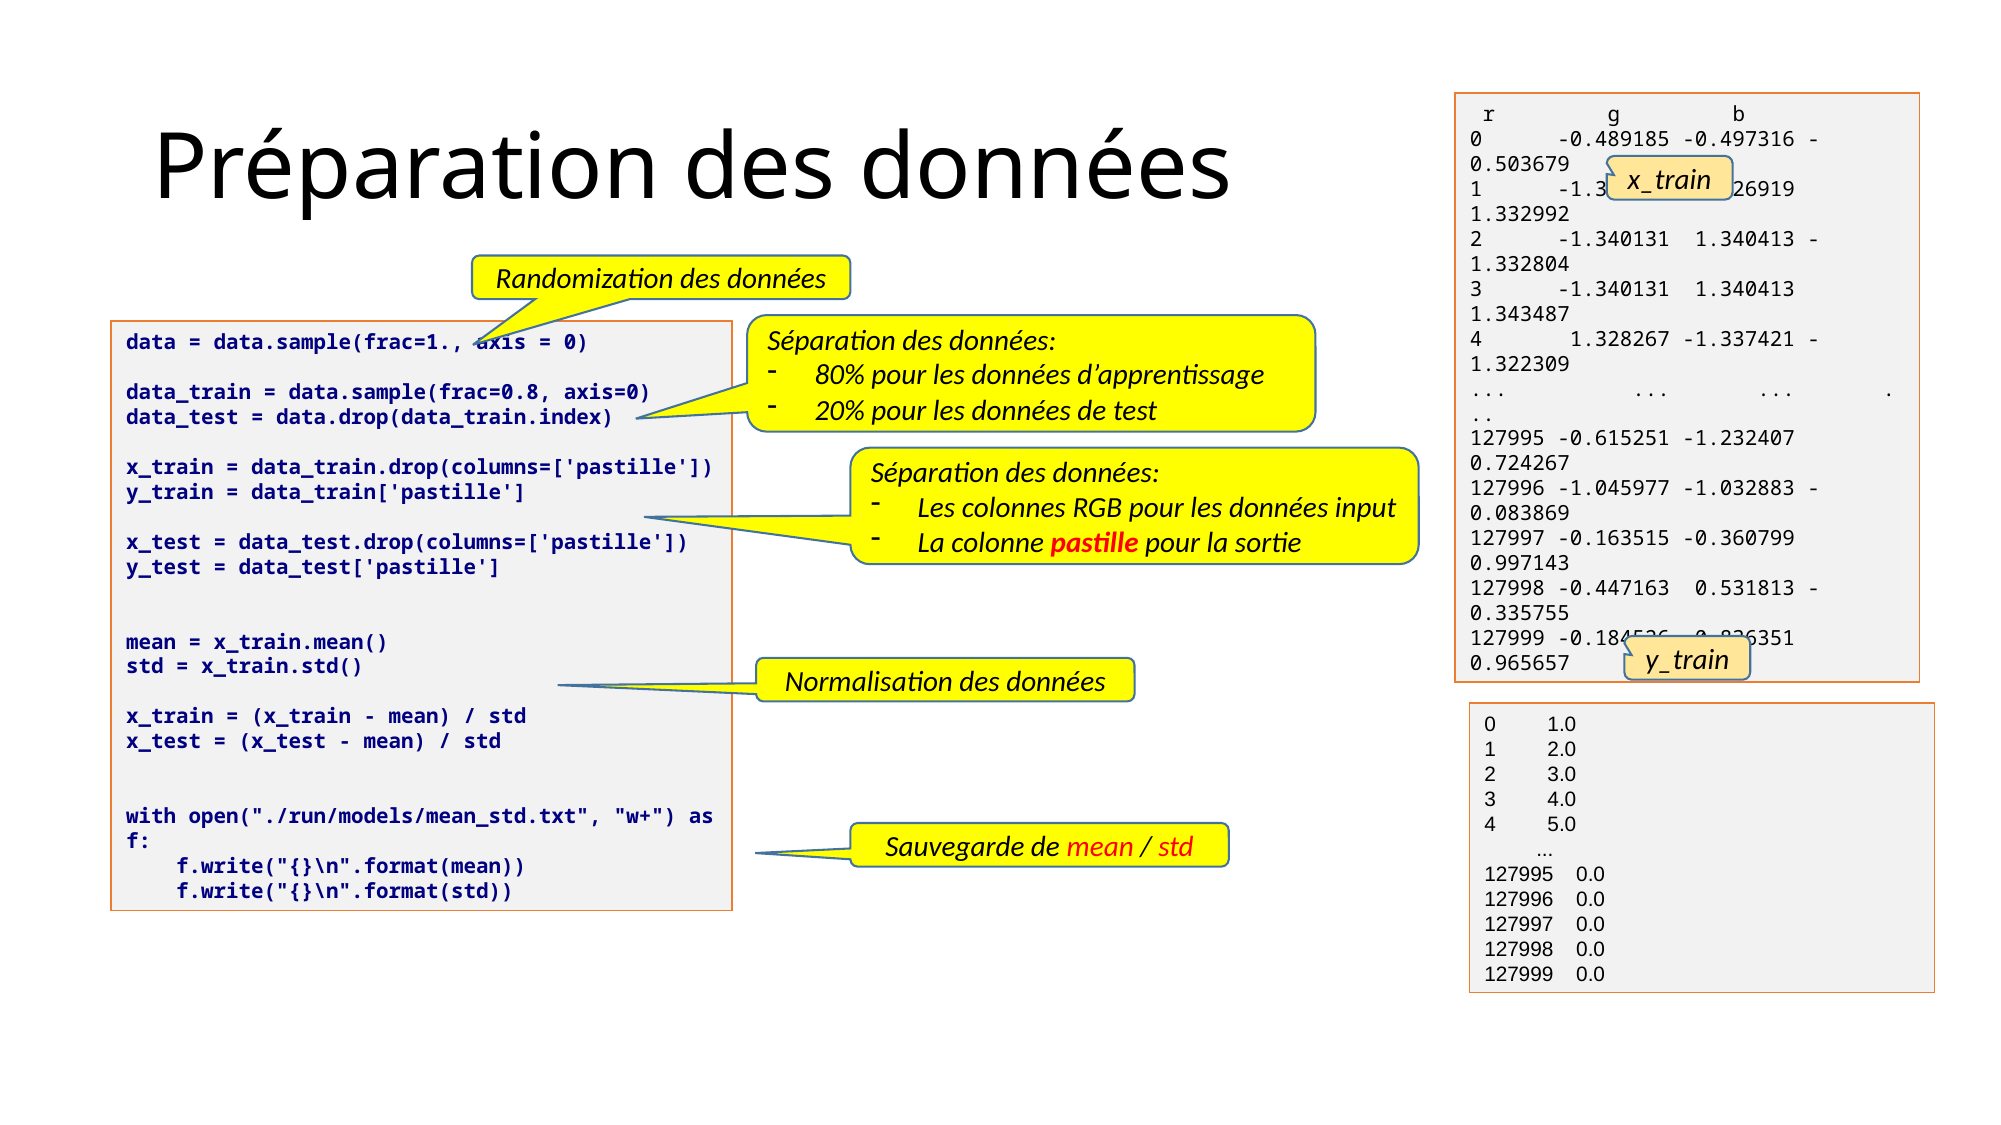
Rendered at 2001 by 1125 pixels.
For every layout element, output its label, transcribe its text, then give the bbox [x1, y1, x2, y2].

text_box Randomization des données [470, 254, 852, 346]
text_box data = data.sample(frac=1., axis = 0) data_train = data.sample(frac=0.8, axis=0) data_test = data.drop(data_train.index) x_train = data_train.drop(columns=['pastille']) y_train = data_train['pastille'] x_test = data_test.drop(columns=['pastille']) y_test = data_test['pastille'] mean = x_train.mean() std = x_train.std() x_train = (x_train - mean) / std x_test = (x_test - mean) / std with open("./run/models/mean_std.txt", "w+") as f: f.write("{}\n".format(mean)) f.write("{}\n".format(std)) [111, 320, 733, 911]
text_box x_train [1605, 154, 1734, 201]
text_box Sauvegarde de mean / std [755, 821, 1230, 868]
text_box Normalisation des données [557, 656, 1136, 703]
title Préparation des données [137, 59, 1863, 278]
text_box Séparation des données: 80% pour les données d’apprentissage 20% pour les données de test [635, 314, 1317, 433]
text_box r g b 0 -0.489185 -0.497316 -0.503679 1 -1.340131 -1.326919 1.332992 2 -1.340131 1.340413 -1.332804 3 -1.340131 1.340413 1.343487 4 1.328267 -1.337421 -1.322309 ... ... ... ... 127995 -0.615251 -1.232407 0.724267 127996 -1.045977 -1.032883 -0.083869 127997 -0.163515 -0.360799 0.997143 127998 -0.447163 0.531813 -0.335755 127999 -0.184526 0.836351 0.965657 [1454, 92, 1920, 683]
text_box 0 1.0 1 2.0 2 3.0 3 4.0 4 5.0 ... 127995 0.0 127996 0.0 127997 0.0 127998 0.0 127999 0.0 [1469, 702, 1935, 993]
text_box y_train [1623, 634, 1752, 681]
text_box Séparation des données: Les colonnes RGB pour les données input La colonne pastille pour la sortie [643, 446, 1420, 566]
